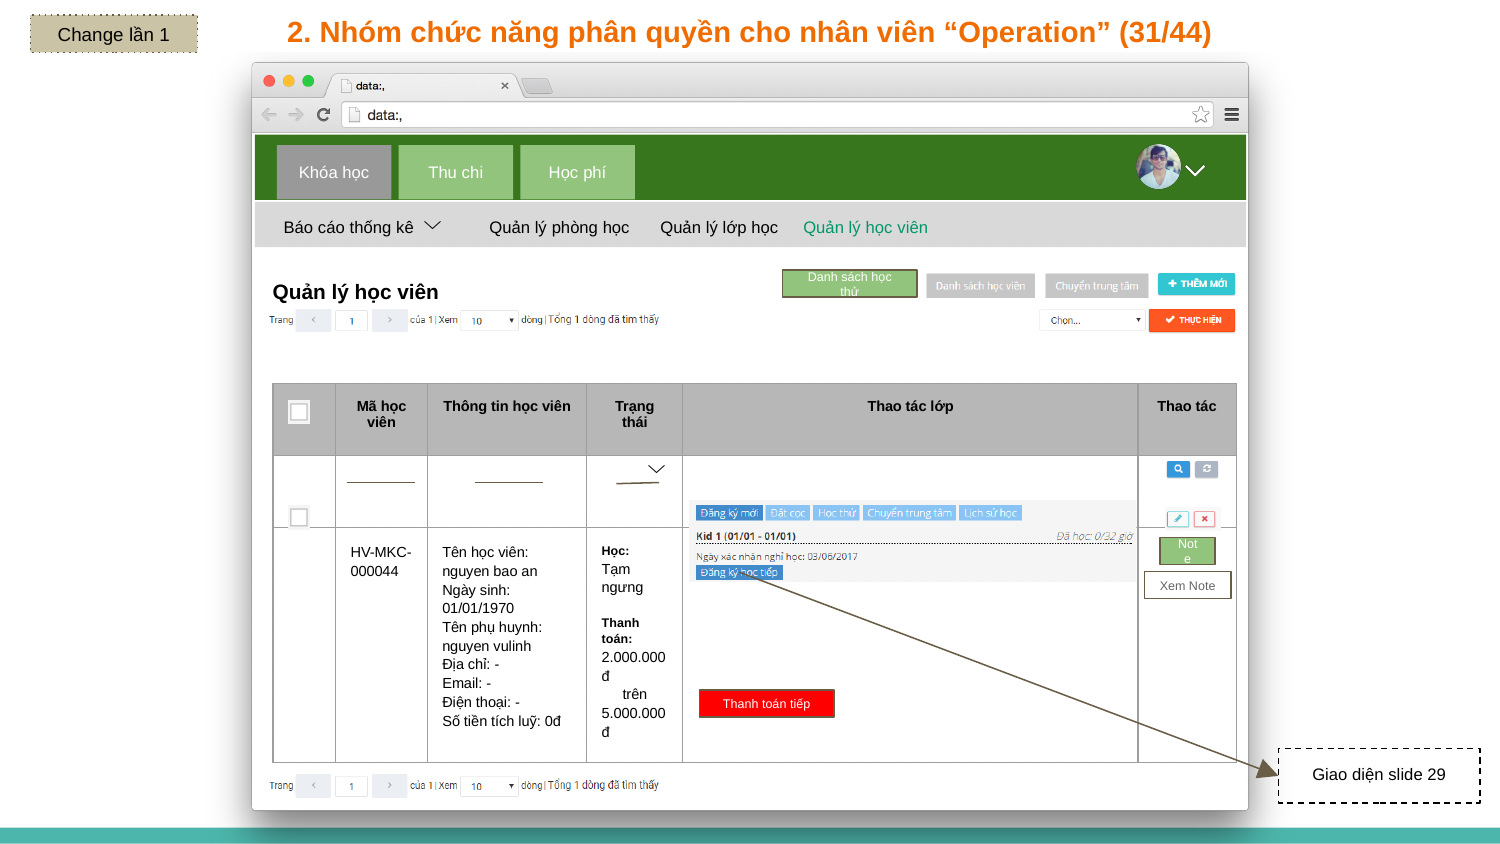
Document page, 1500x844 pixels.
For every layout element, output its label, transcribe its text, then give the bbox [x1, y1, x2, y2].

text_box Giao diện slide 29 [1308, 748, 1480, 804]
text_box Change lần 1 [30, 15, 198, 53]
title 2. Nhóm chức năng phân quyền cho nhân viên “Operation” (31/44) [51, 0, 1449, 53]
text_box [739, 571, 1279, 777]
picture [197, 52, 1303, 844]
